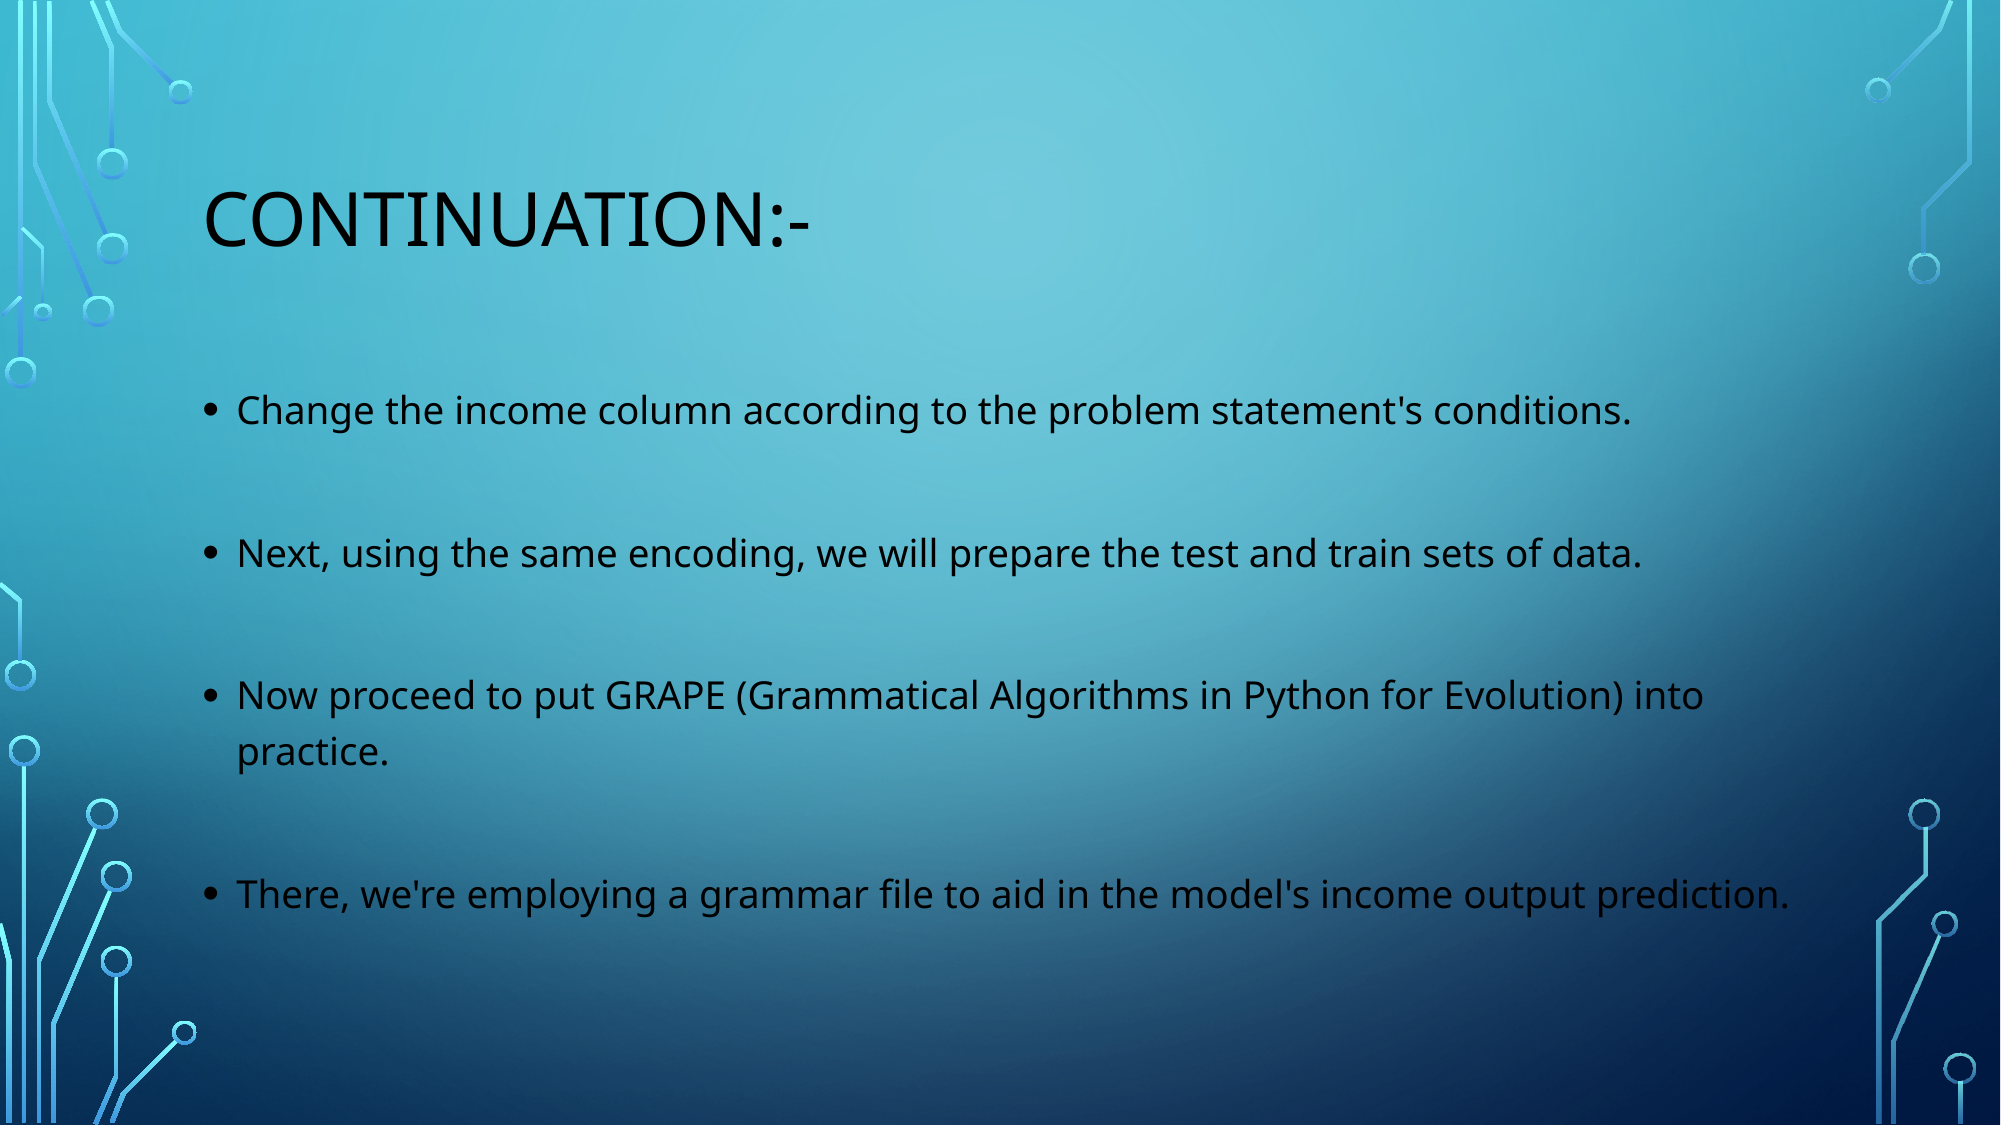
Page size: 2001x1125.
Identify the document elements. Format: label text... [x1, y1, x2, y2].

list Change the income column according to the problem statement's conditions. Next, using the same encoding, we will prepare the test and train sets of data. Now proceed to put GRAPE (Grammatical Algorithms in Python for Evolution) into practice. There, we're employing a grammar file to aid in the model's income output prediction. [187, 369, 1813, 950]
title CONTInuation:- [187, 101, 1813, 344]
